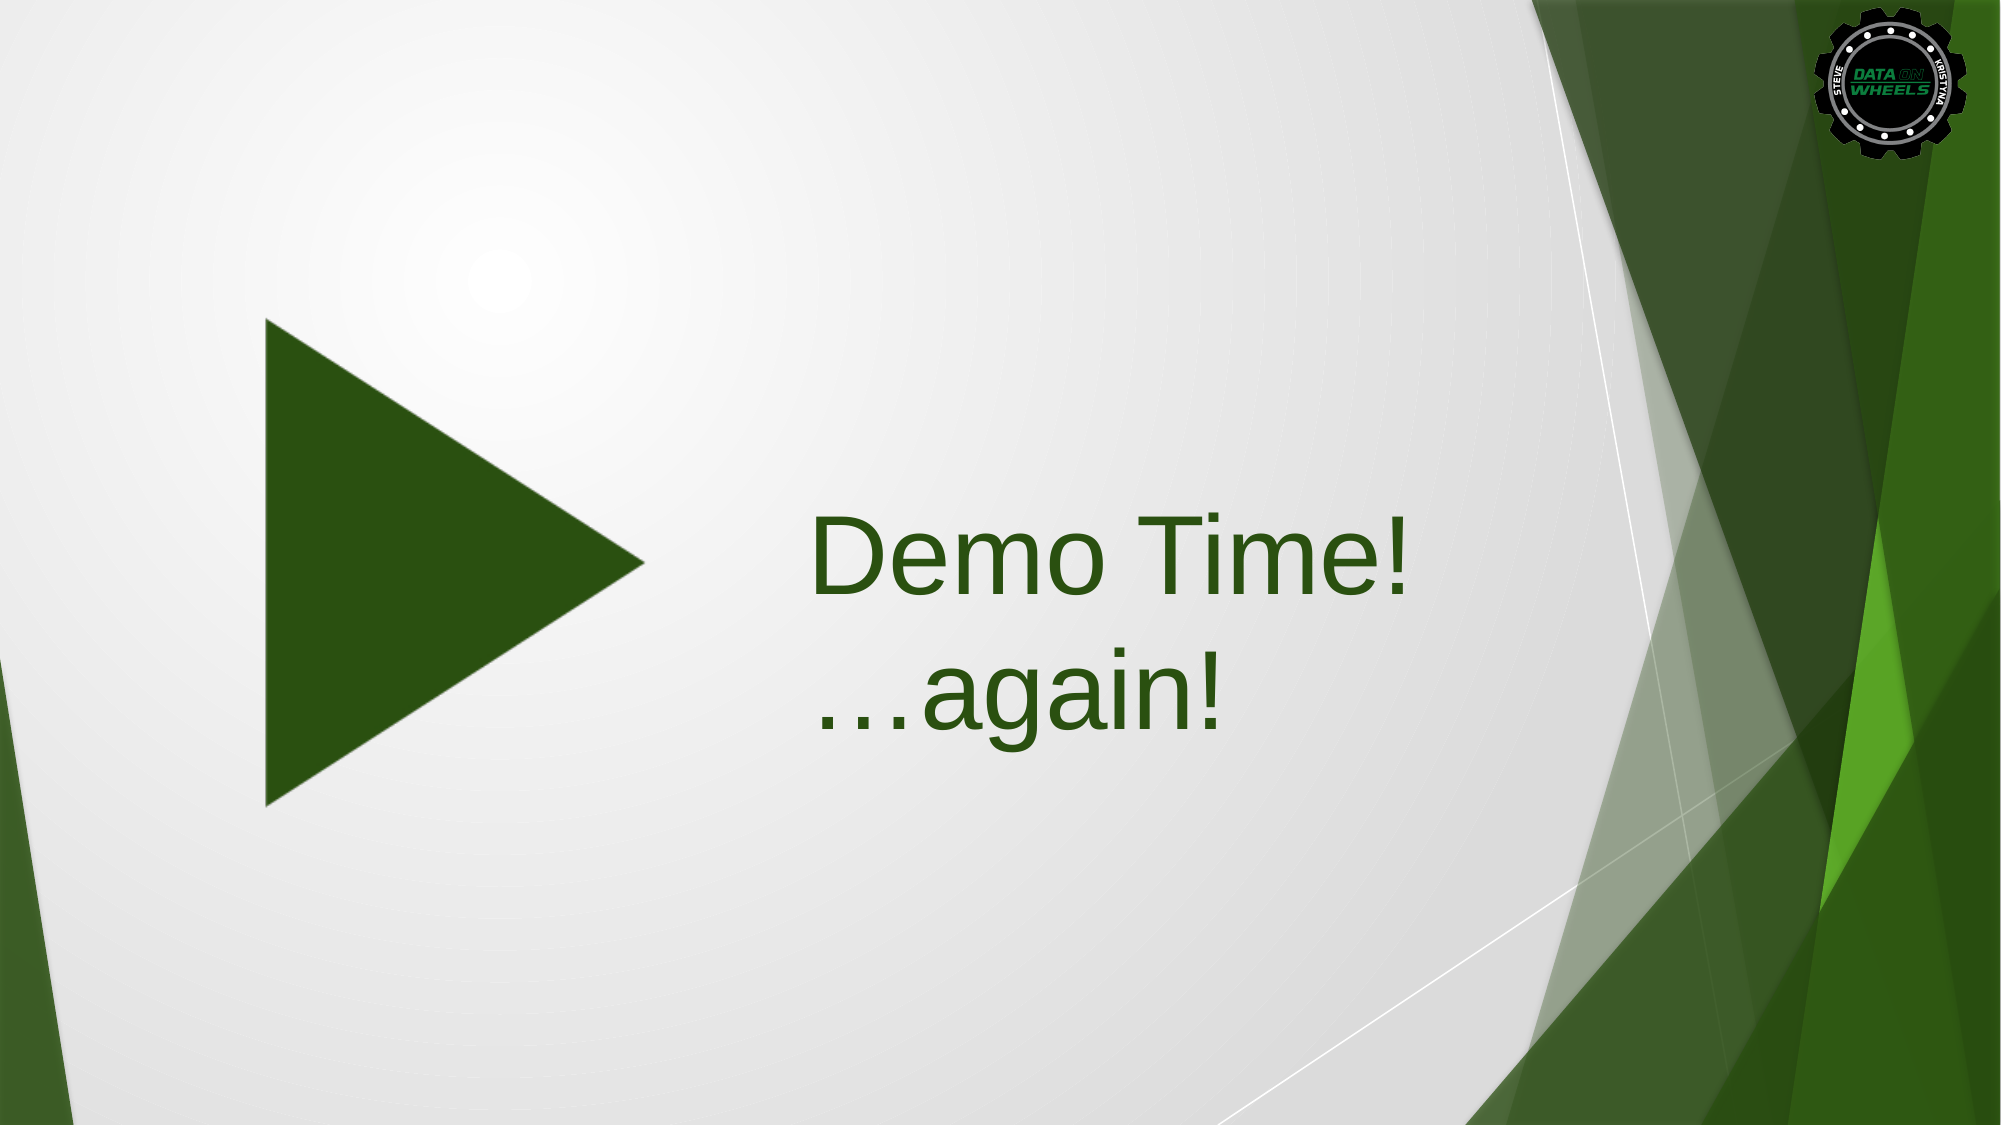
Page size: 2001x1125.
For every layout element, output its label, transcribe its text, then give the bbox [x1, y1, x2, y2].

picture [145, 253, 764, 873]
title Demo Time! …again! [792, 474, 1500, 832]
picture [1813, 6, 1967, 160]
